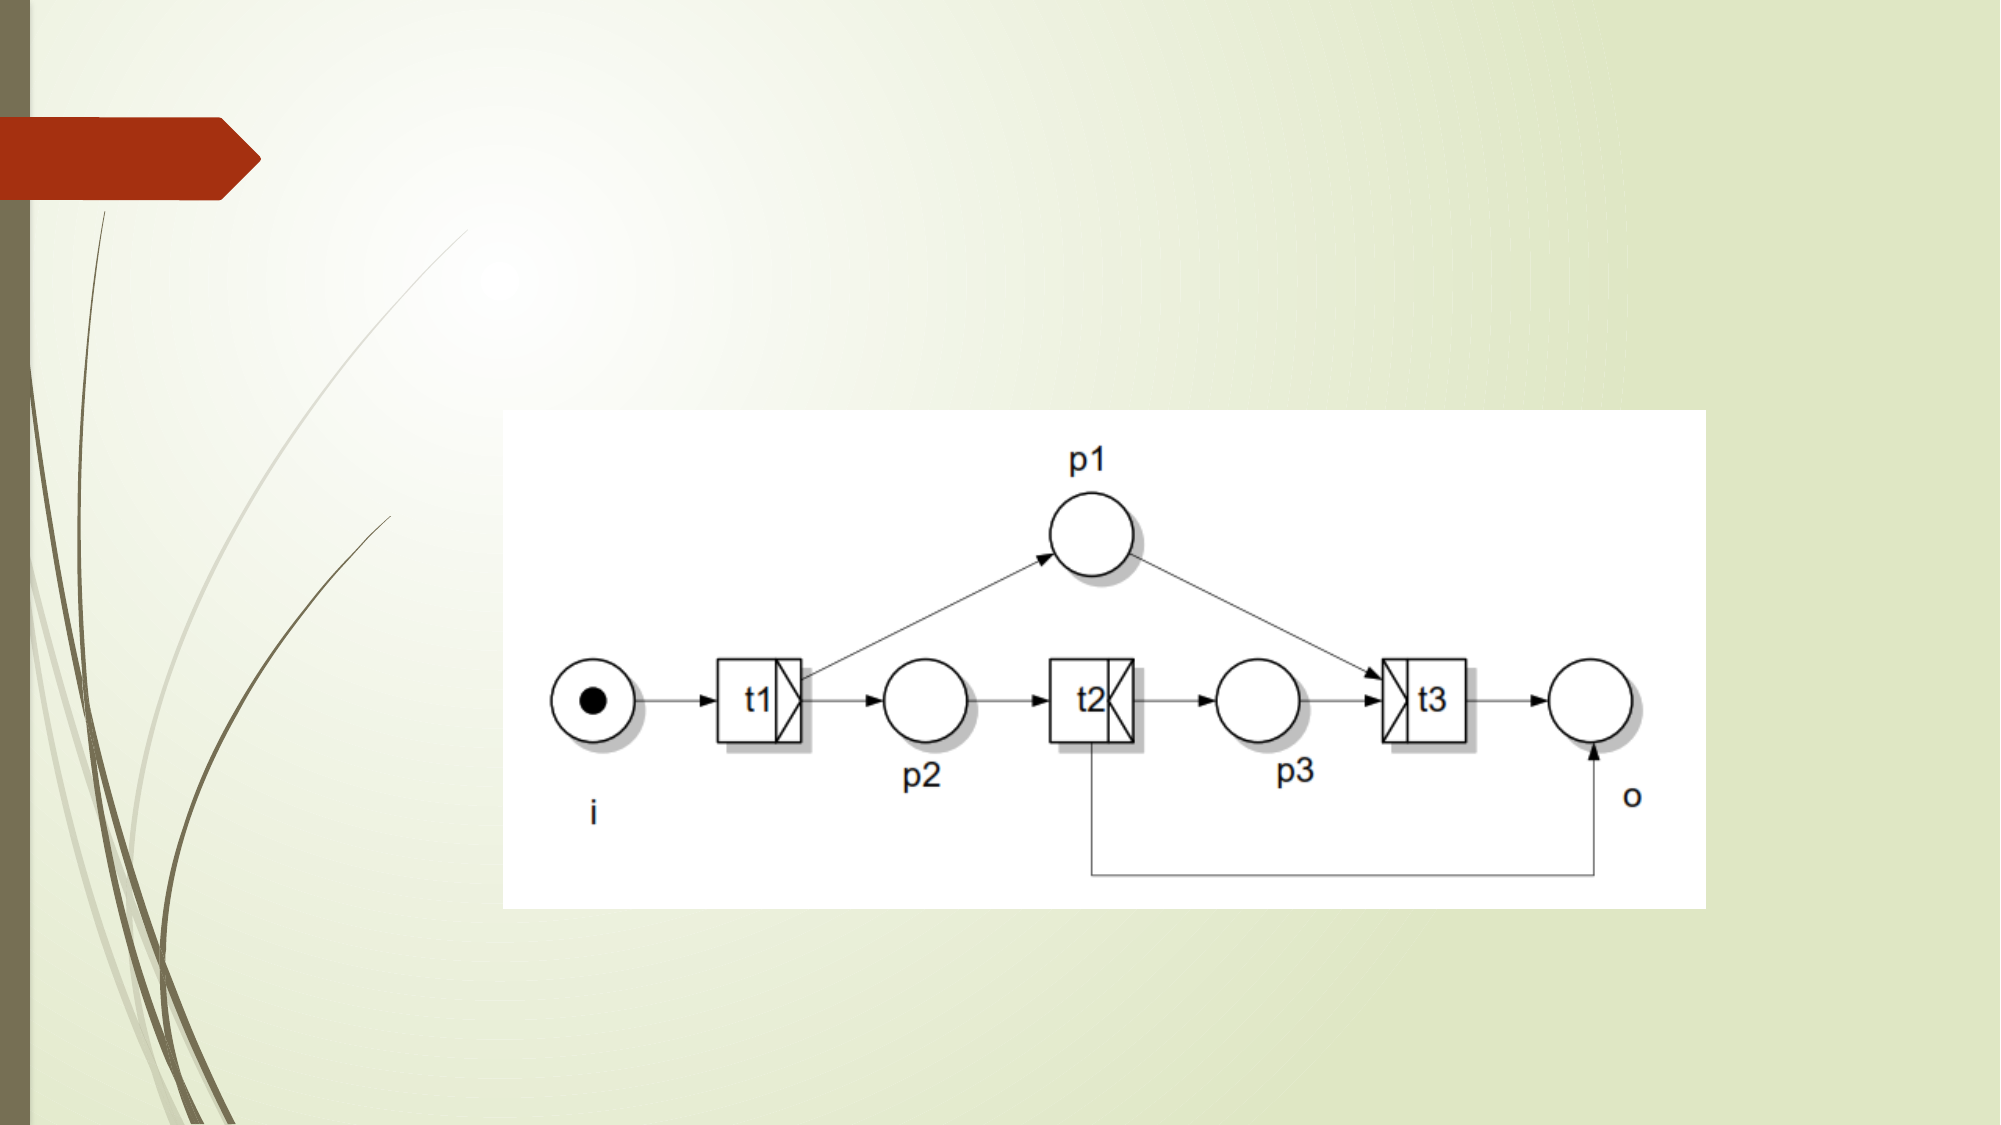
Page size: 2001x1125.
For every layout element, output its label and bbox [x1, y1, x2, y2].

picture [503, 410, 1706, 910]
